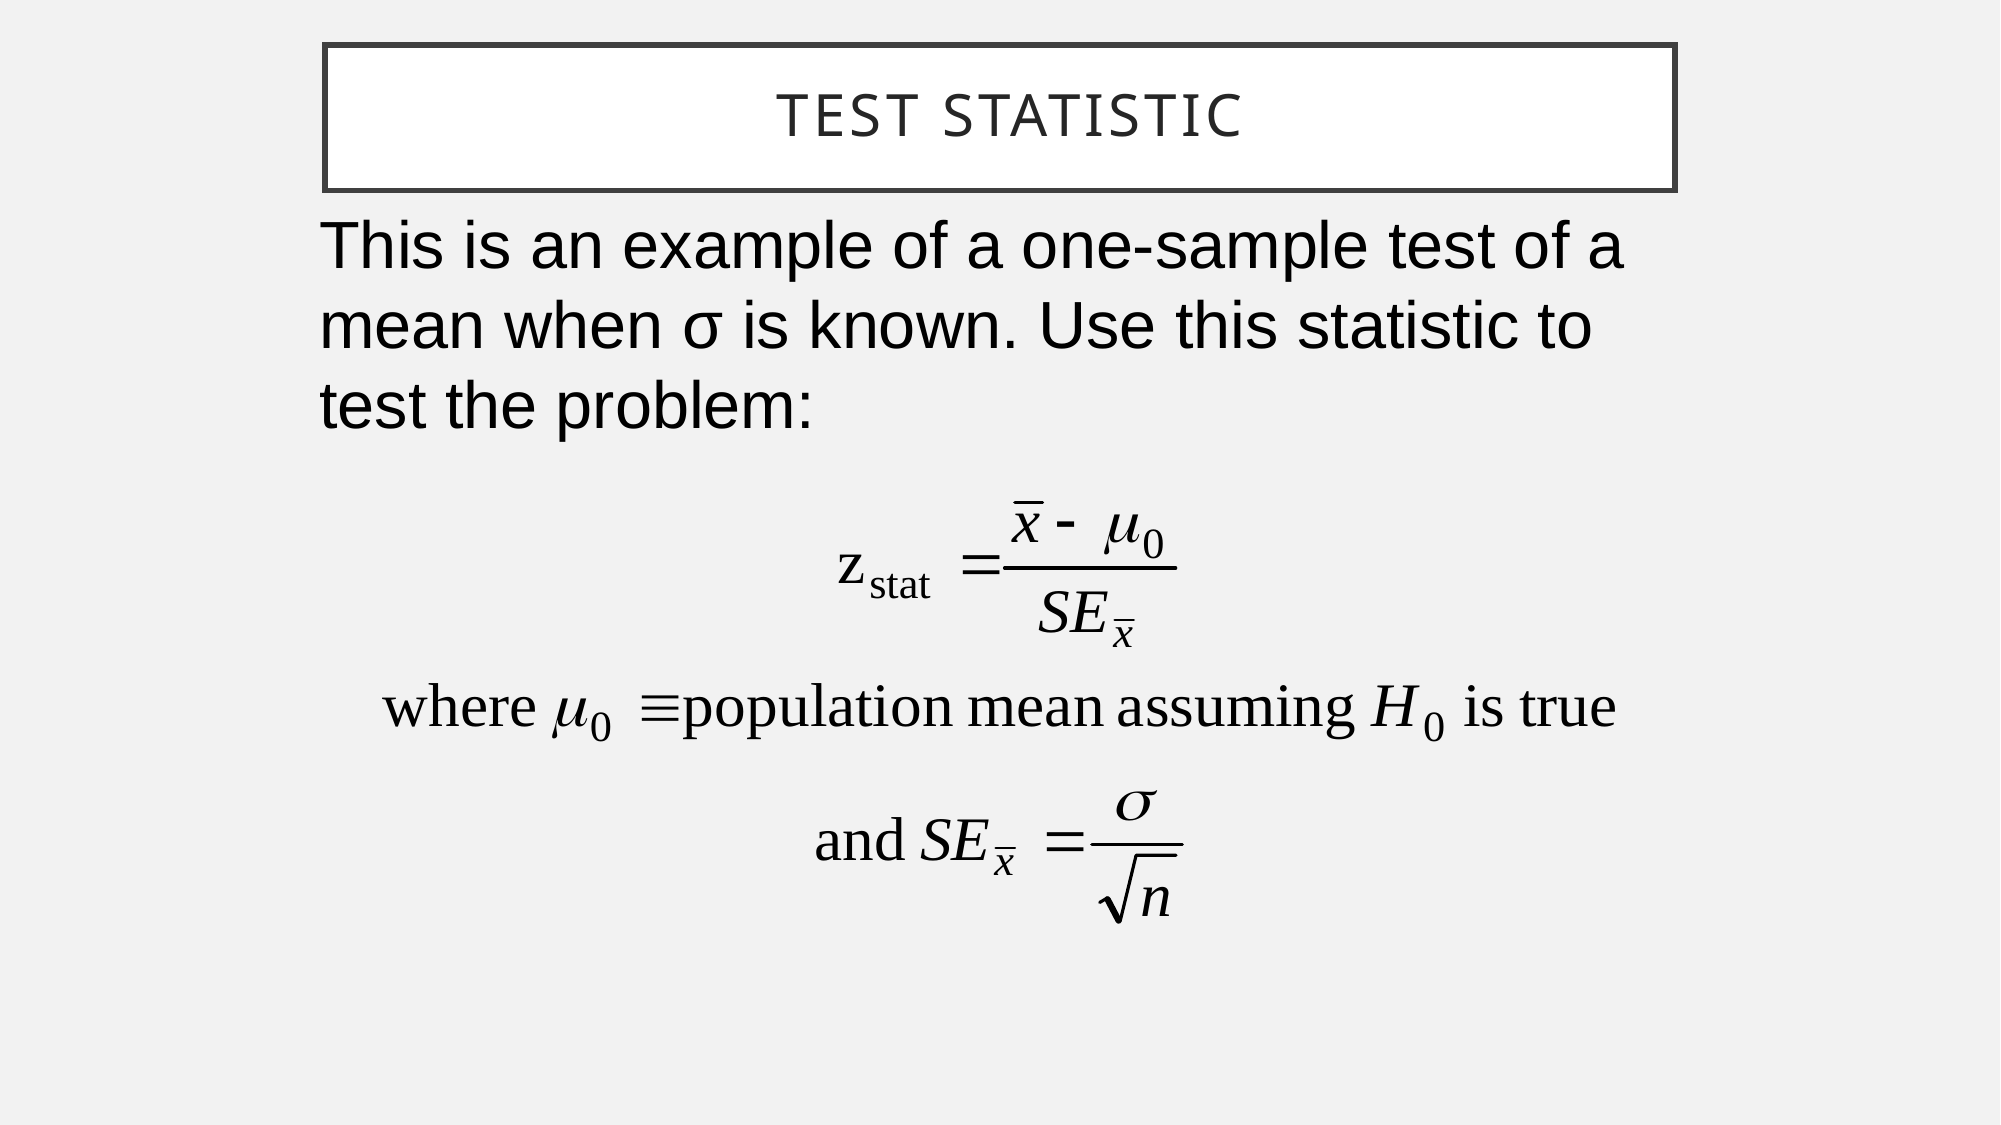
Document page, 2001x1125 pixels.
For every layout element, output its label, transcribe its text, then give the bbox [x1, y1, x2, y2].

title Test Statistic [322, 42, 1678, 193]
text_box This is an example of a one-sample test of a mean when σ is known. Use this statistic to test the problem: [304, 194, 1689, 449]
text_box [370, 479, 1631, 937]
